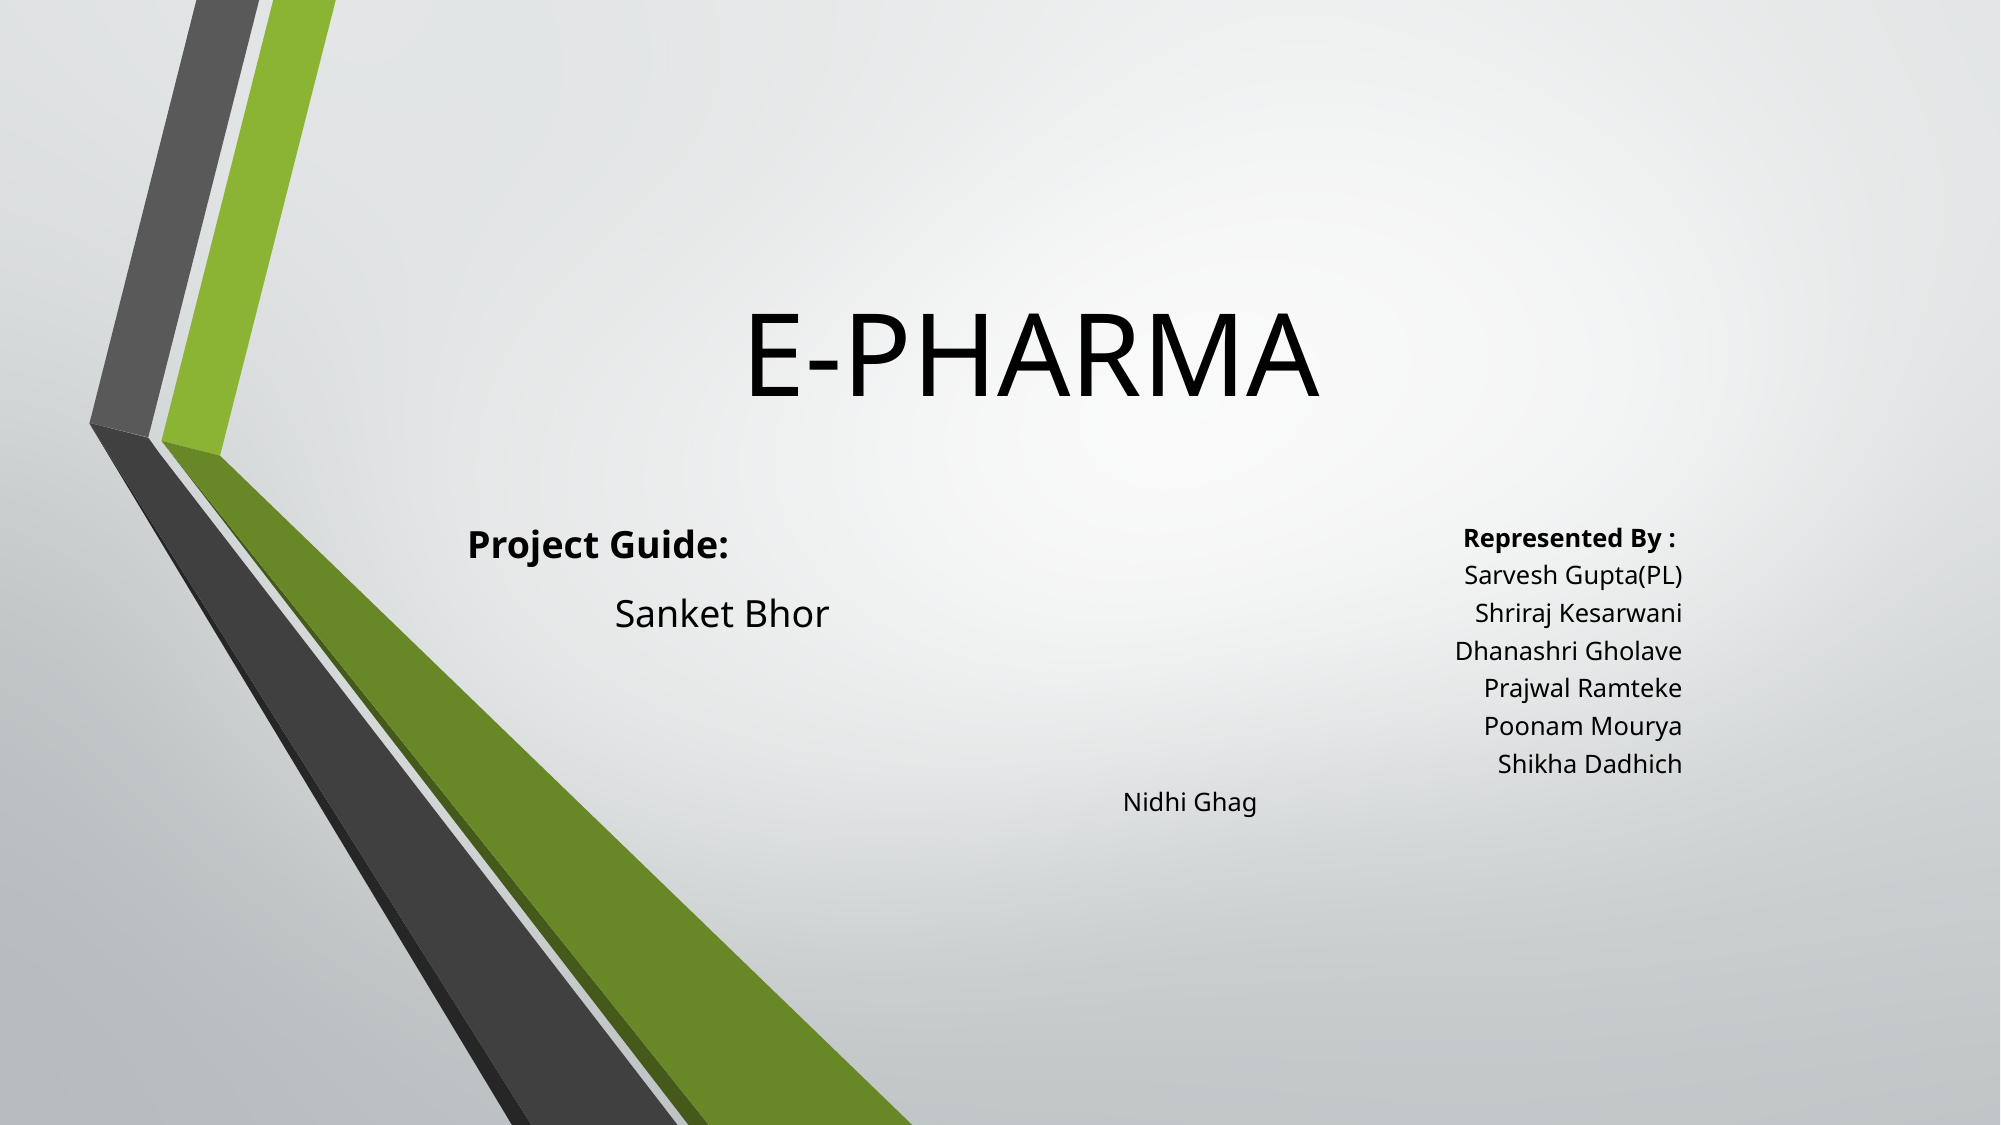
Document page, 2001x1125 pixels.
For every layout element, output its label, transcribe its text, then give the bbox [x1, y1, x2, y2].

text_box Sanket Bhor [599, 582, 865, 643]
title E-PHARMA [626, 272, 1336, 427]
subtitle Represented By : Sarvesh Gupta(PL) Shriraj Kesarwani Dhanashri Gholave Prajwal Ramteke Poonam Mourya Shikha Dadhich Nidhi Ghag [441, 514, 1699, 934]
text_box Project Guide: [452, 514, 836, 619]
